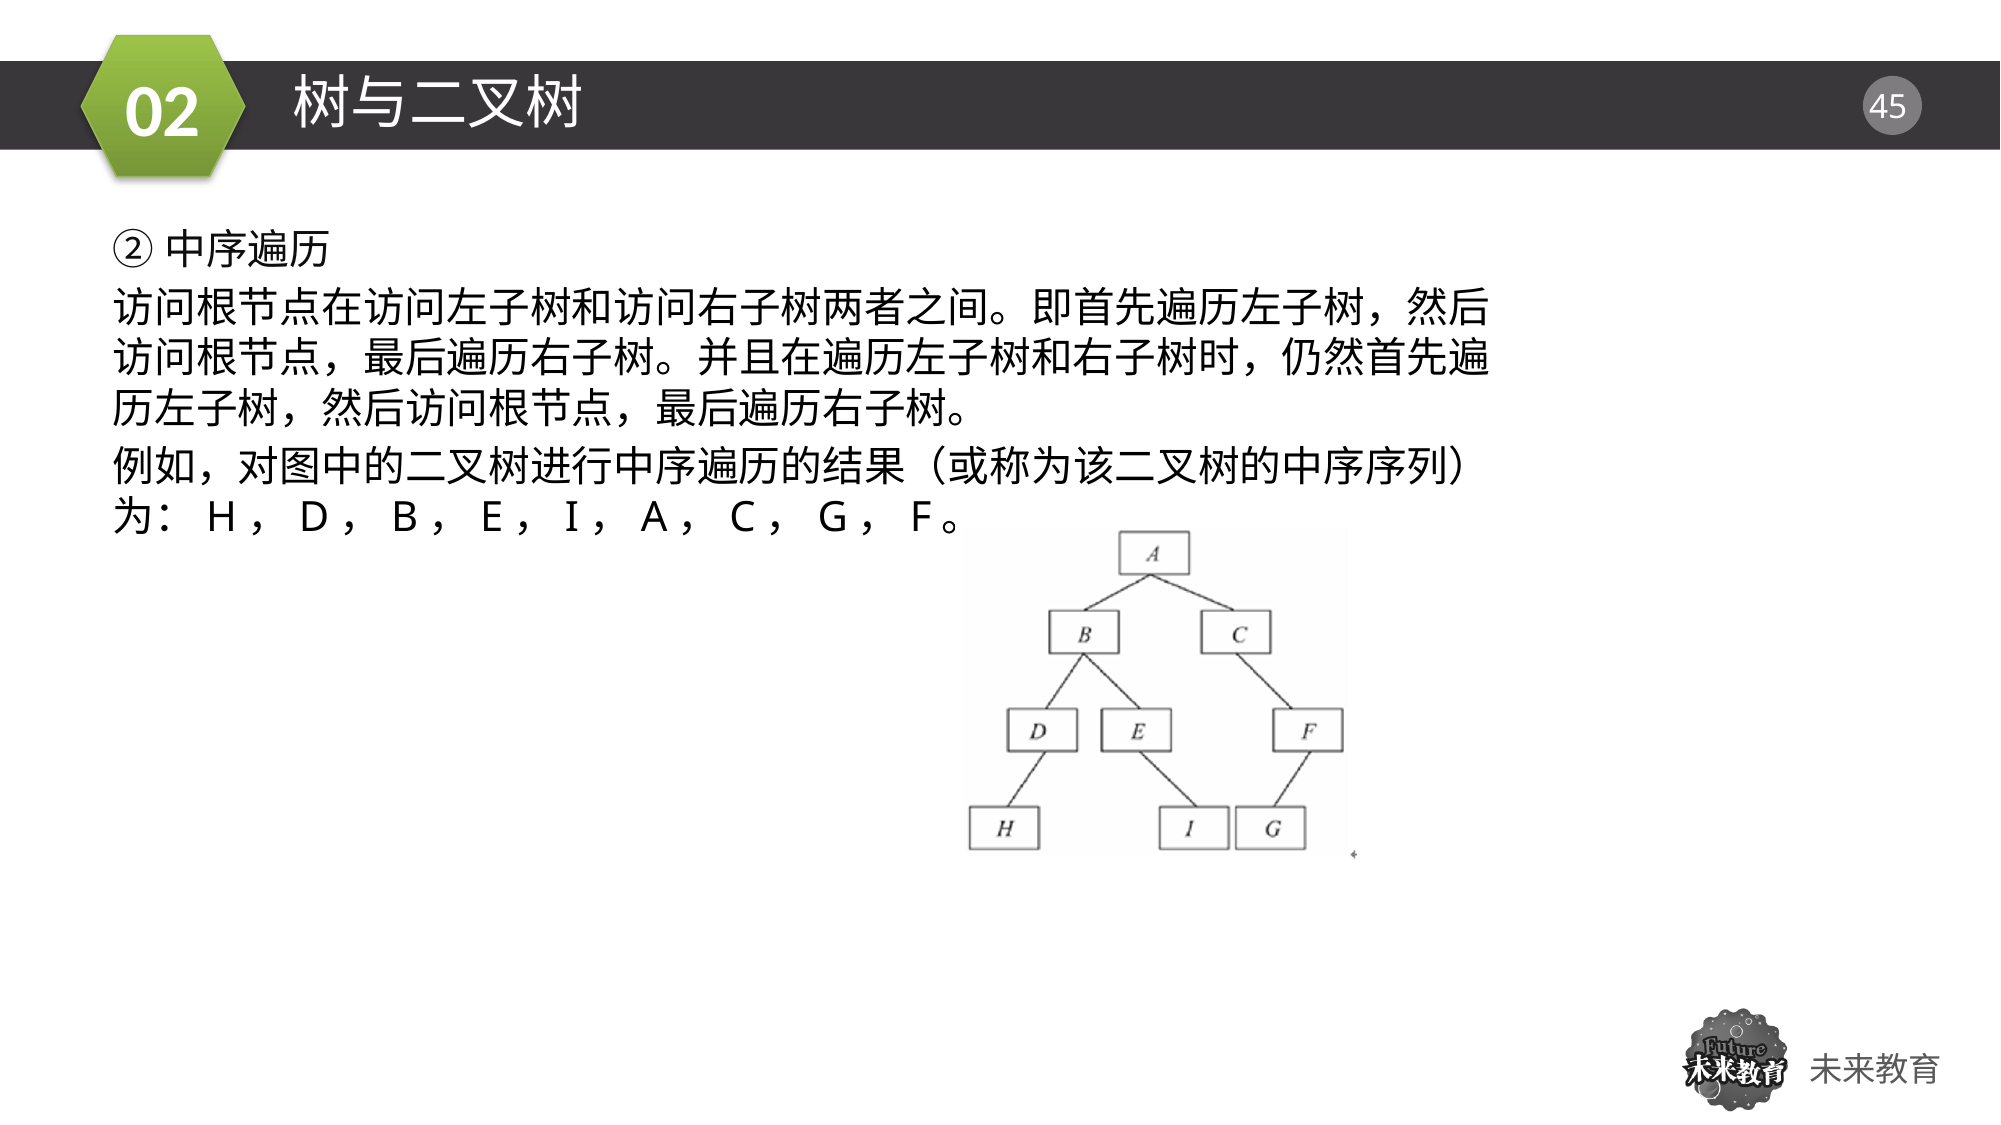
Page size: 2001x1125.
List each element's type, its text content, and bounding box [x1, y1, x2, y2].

list ②中序遍历 访问根节点在访问左子树和访问右子树两者之间。即首先遍历左子树，然后访问根节点，最后遍历右子树。并且在遍历左子树和右子树时，仍然首先遍历左子树，然后访问根节点，最后遍历右子树。 例如，对图中的二叉树进行中序遍历的结果（或称为该二叉树的中序序列）为：H，D，B，E，I，A，C，G，F。 [97, 215, 1531, 697]
picture [955, 522, 1363, 872]
text_box 树与二叉树 [277, 58, 599, 143]
picture [1674, 983, 1799, 1125]
